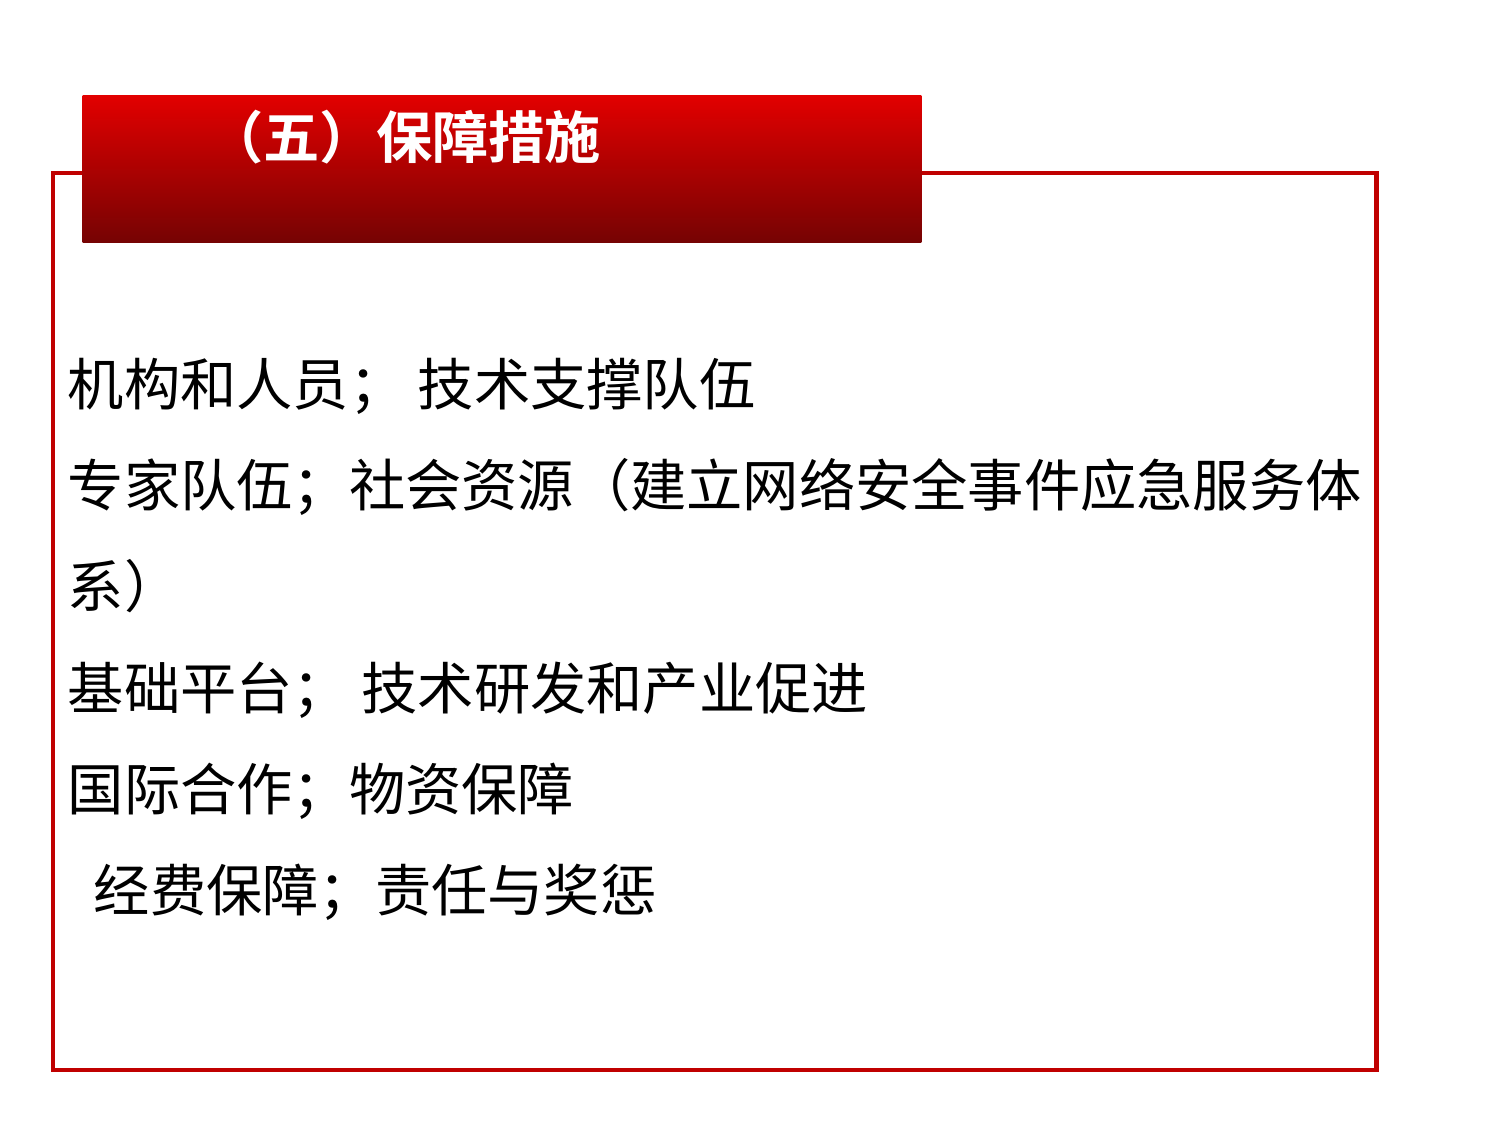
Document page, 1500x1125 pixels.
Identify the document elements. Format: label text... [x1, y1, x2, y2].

text_box [82, 95, 922, 243]
text_box 机构和人员； 技术支撑队伍 专家队伍；社会资源（建立网络安全事件应急服务体系） 基础平台； 技术研发和产业促进 国际合作；物资保障 经费保障；责任与奖惩 [53, 173, 1377, 1070]
text_box （五）保障措施 [0, 95, 815, 178]
